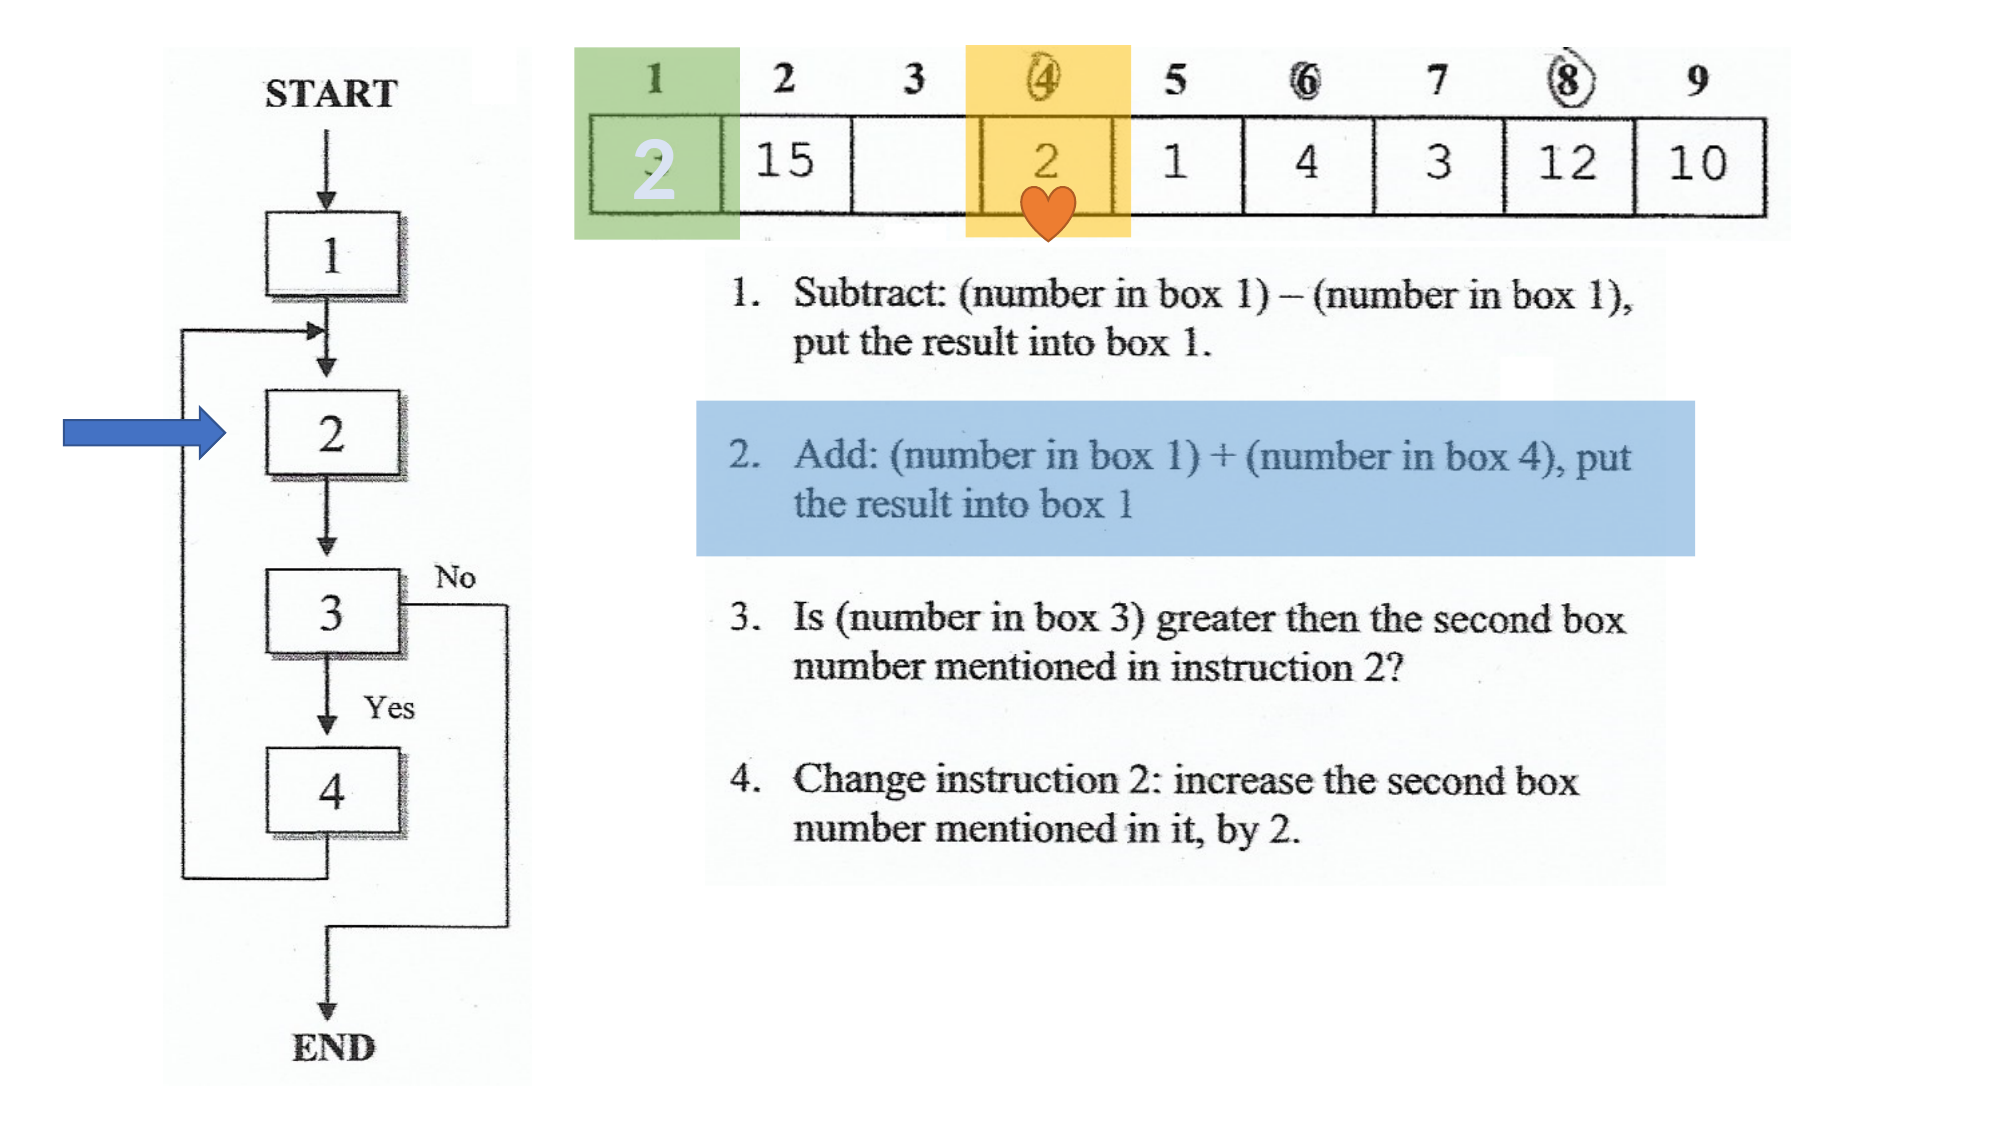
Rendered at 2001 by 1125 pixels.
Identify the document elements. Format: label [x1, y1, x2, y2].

text_box [574, 47, 579, 240]
text_box [696, 400, 704, 557]
text_box [62, 419, 163, 447]
picture [579, 47, 1791, 241]
text_box [1666, 400, 1696, 557]
picture [163, 47, 532, 1086]
picture [704, 247, 1666, 886]
